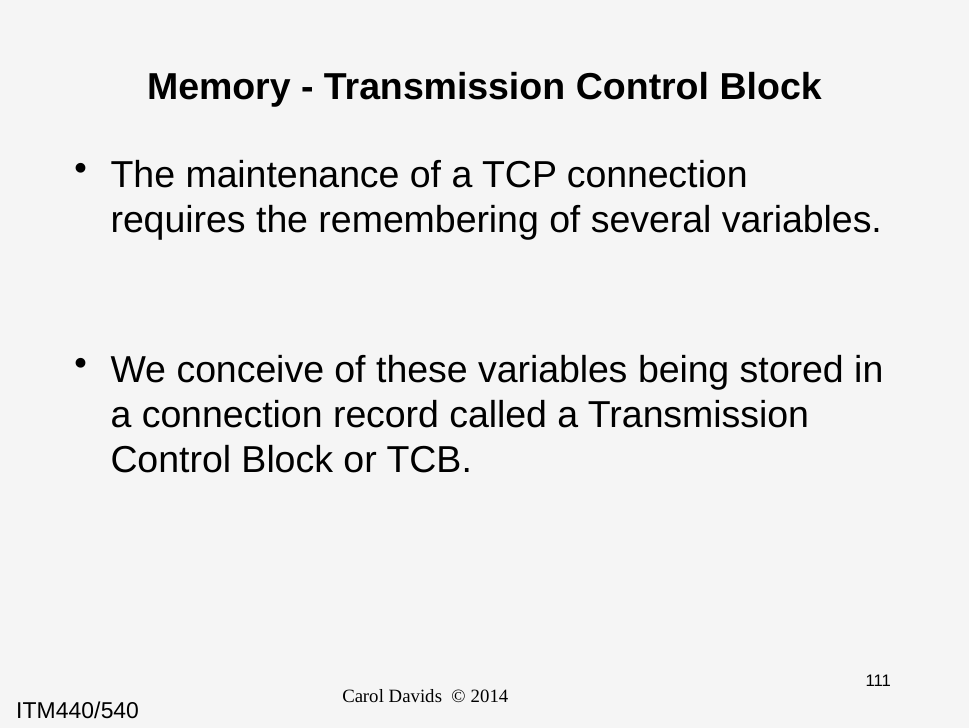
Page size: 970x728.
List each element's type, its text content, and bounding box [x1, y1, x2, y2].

footer Carol Davids © 2014 [255, 678, 596, 728]
list The maintenance of a TCP connection requires the remembering of several variables. We conceive of these variables being stored in a connection record called a Transmission Control Block or TCB. [64, 145, 897, 513]
title Memory - Transmission Control Block [72, 32, 897, 138]
